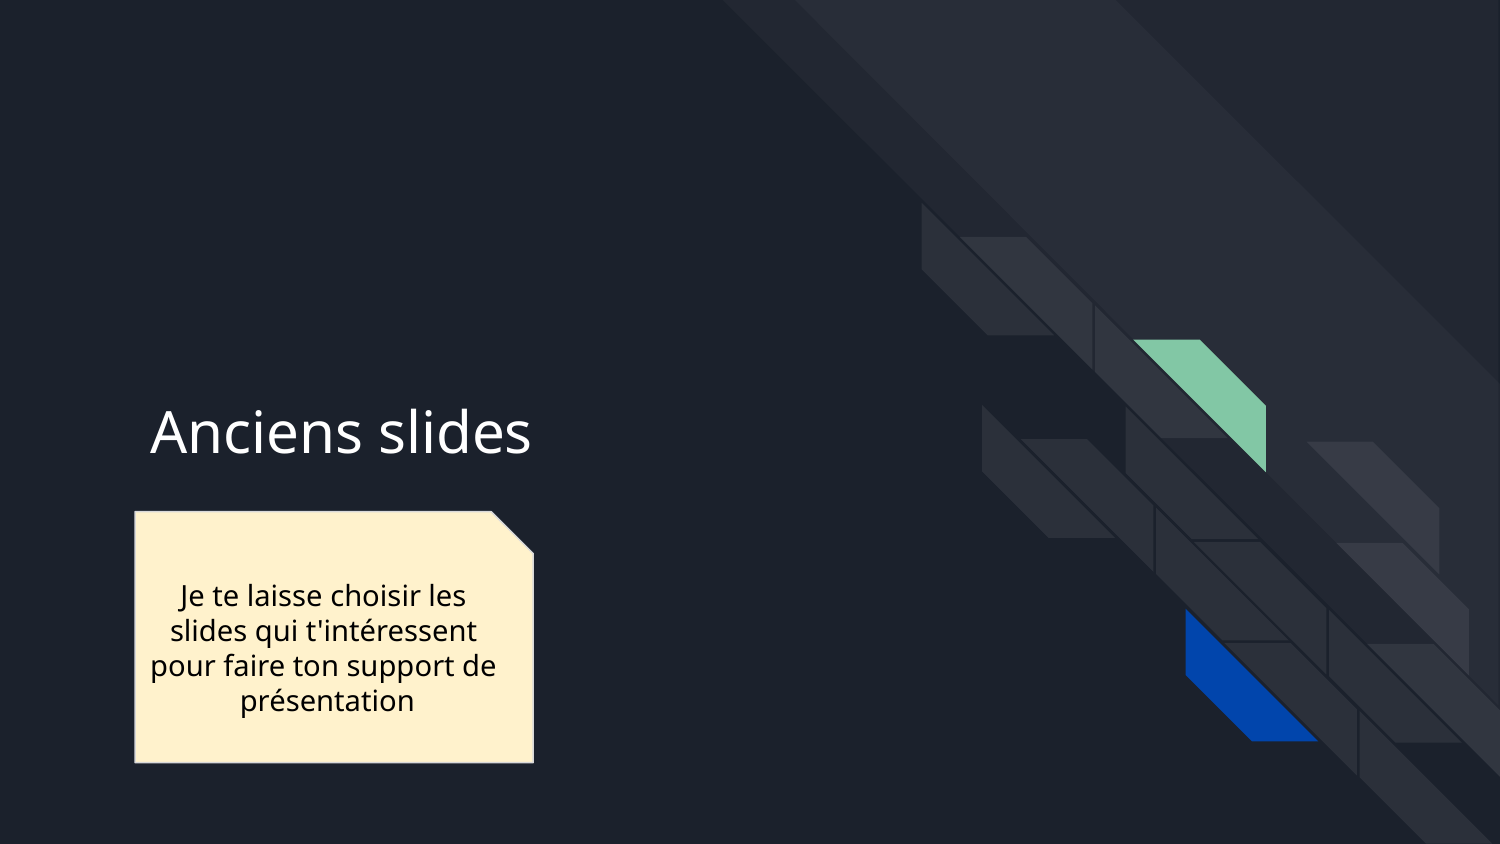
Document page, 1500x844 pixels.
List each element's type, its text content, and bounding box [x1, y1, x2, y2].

text_box Je te laisse choisir les slides qui t'intéressent pour faire ton support de présentation [135, 511, 534, 763]
title Anciens slides [135, 336, 888, 526]
